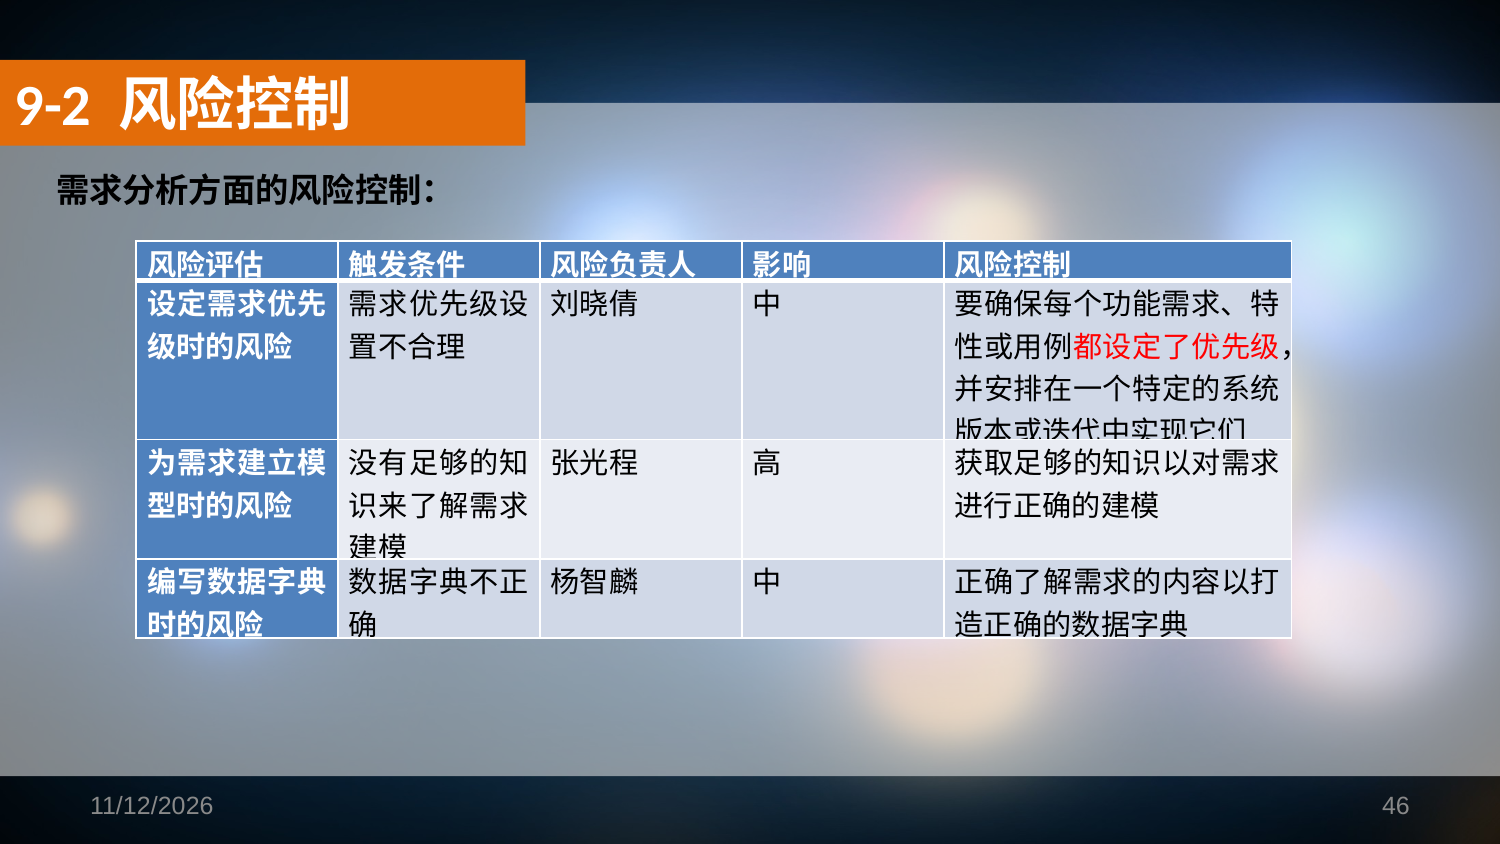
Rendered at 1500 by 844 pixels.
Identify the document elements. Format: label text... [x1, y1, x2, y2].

table_cell 中 [743, 283, 943, 439]
table_cell 设定需求优先级时的风险 [137, 283, 337, 439]
table_cell 杨智麟 [541, 560, 741, 637]
table_cell 刘晓倩 [541, 283, 741, 439]
table_header 触发条件 [339, 242, 539, 278]
table_cell 数据字典不正确 [339, 560, 539, 637]
table_cell 张光程 [541, 440, 741, 558]
table_cell 编写数据字典时的风险 [137, 560, 337, 637]
slide_number 46 [1074, 781, 1426, 828]
table_cell 要确保每个功能需求、特性或用例都设定了优先级，并安排在一个特定的系统版本或迭代中实现它们 [945, 283, 1291, 439]
text_box 需求分析方面的风险控制： [41, 161, 762, 217]
table_cell 为需求建立模型时的风险 [137, 440, 337, 558]
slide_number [74, 781, 426, 828]
table_cell 高 [743, 440, 943, 558]
table_cell 正确了解需求的内容以打造正确的数据字典 [945, 560, 1291, 637]
table_cell 获取足够的知识以对需求进行正确的建模 [945, 440, 1291, 558]
text_box 9-2 风险控制 [0, 59, 526, 145]
table_cell 中 [743, 560, 943, 637]
table_header 风险控制 [945, 242, 1291, 278]
text_box [0, 102, 1500, 777]
table_header 风险评估 [137, 242, 337, 278]
picture [0, 777, 1500, 844]
table_header 影响 [743, 242, 943, 278]
picture [0, 0, 1500, 102]
table_cell 需求优先级设置不合理 [339, 283, 539, 439]
table_header 风险负责人 [541, 242, 741, 278]
table_cell 没有足够的知识来了解需求建模 [339, 440, 539, 558]
